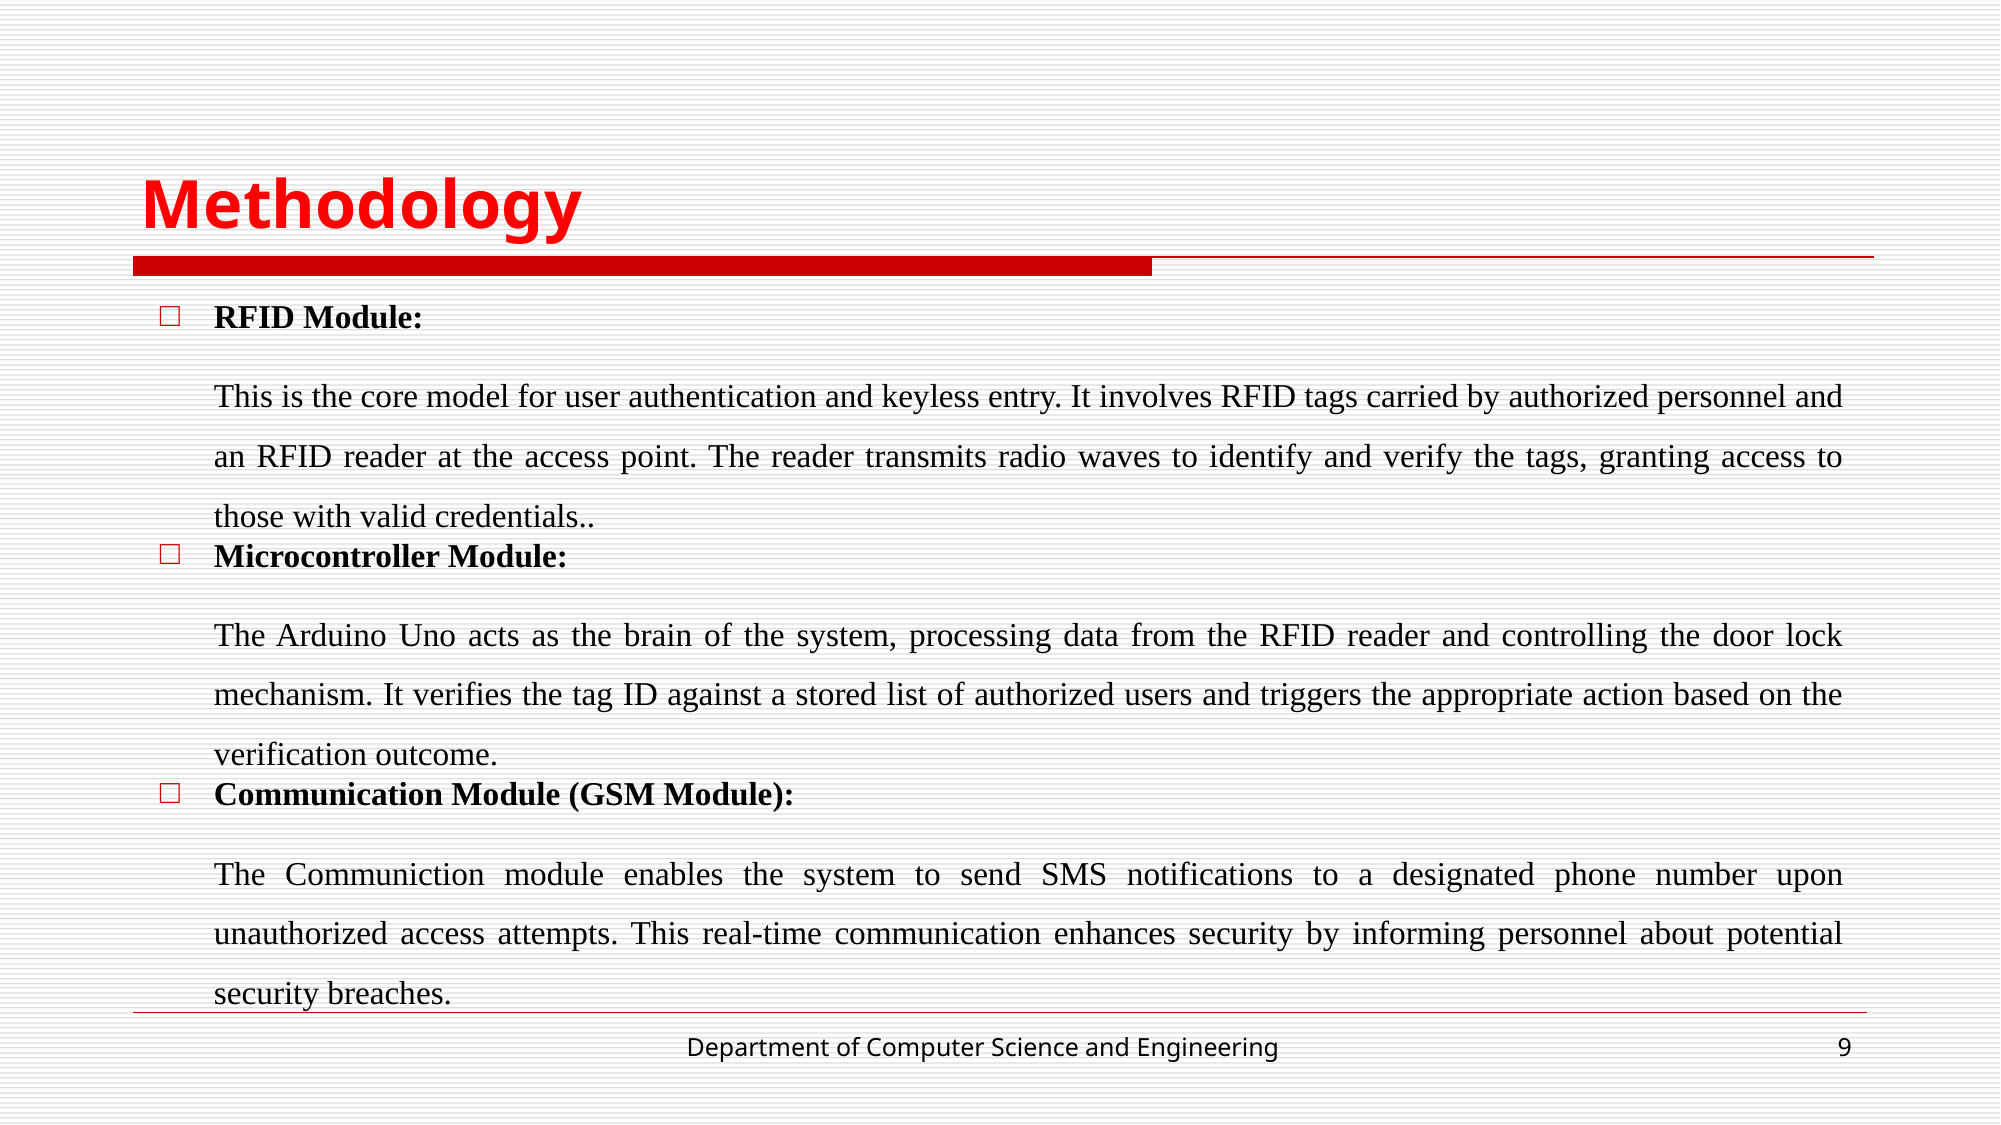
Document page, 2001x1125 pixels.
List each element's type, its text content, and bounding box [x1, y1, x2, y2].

slide_number ‹#› [1433, 1024, 1867, 1103]
title Methodology [125, 50, 1876, 250]
footer Department of Computer Science and Engineering [650, 1024, 1317, 1103]
picture [0, 0, 2001, 1125]
list RFID Module: This is the core model for user authentication and keyless entry. It involves RFID tags carried by authorized personnel and an RFID reader at the access point. The reader transmits radio waves to identify and verify the tags, granting access to those with valid credentials.. Microcontroller Module: The Arduino Uno acts as the brain of the system, processing data from the RFID reader and controlling the door lock mechanism. It verifies the tag ID against a stored list of authorized users and triggers the appropriate action based on the verification outcome. Communication Module (GSM Module): The Communiction module enables the system to send SMS notifications to a designated phone number upon unauthorized access attempts. This real-time communication enhances security by informing personnel about potential security breaches. [123, 287, 1874, 988]
